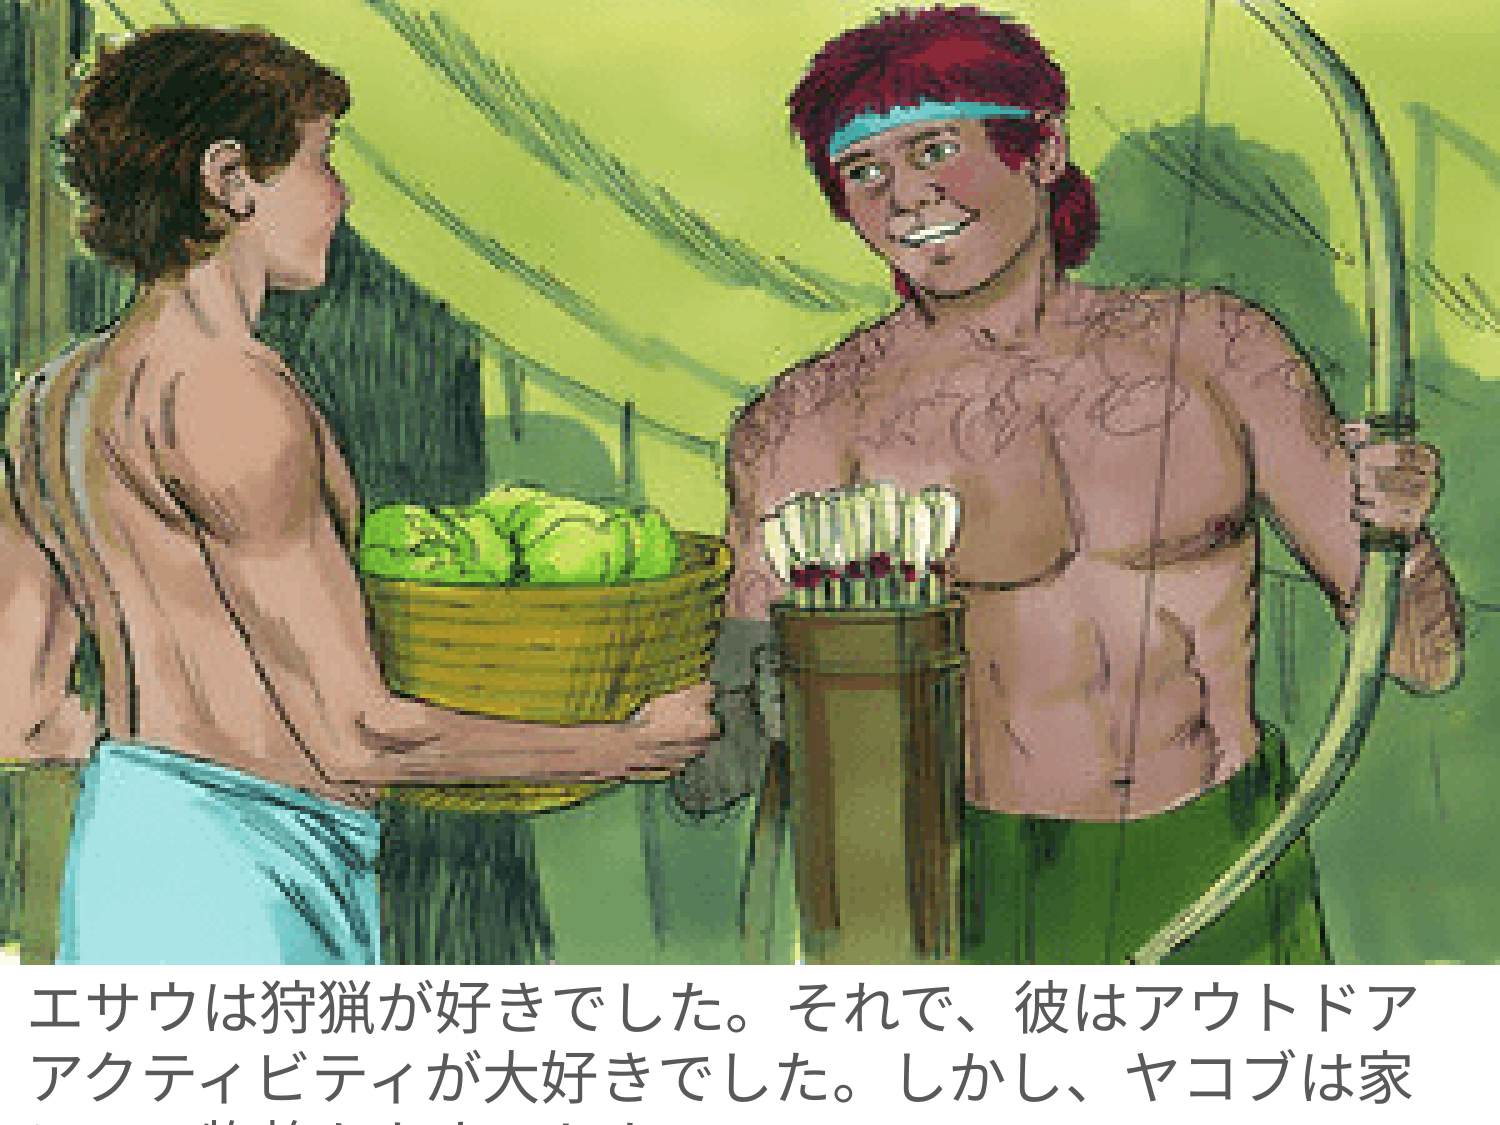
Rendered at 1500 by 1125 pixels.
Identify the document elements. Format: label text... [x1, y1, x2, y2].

text_box エサウは狩猟が好きでした。それで、彼はアウトドアアクティビティが大好きでした。しかし、ヤコブは家にいて物静かな人でした。 [11, 973, 1483, 1125]
picture [0, 0, 1500, 965]
